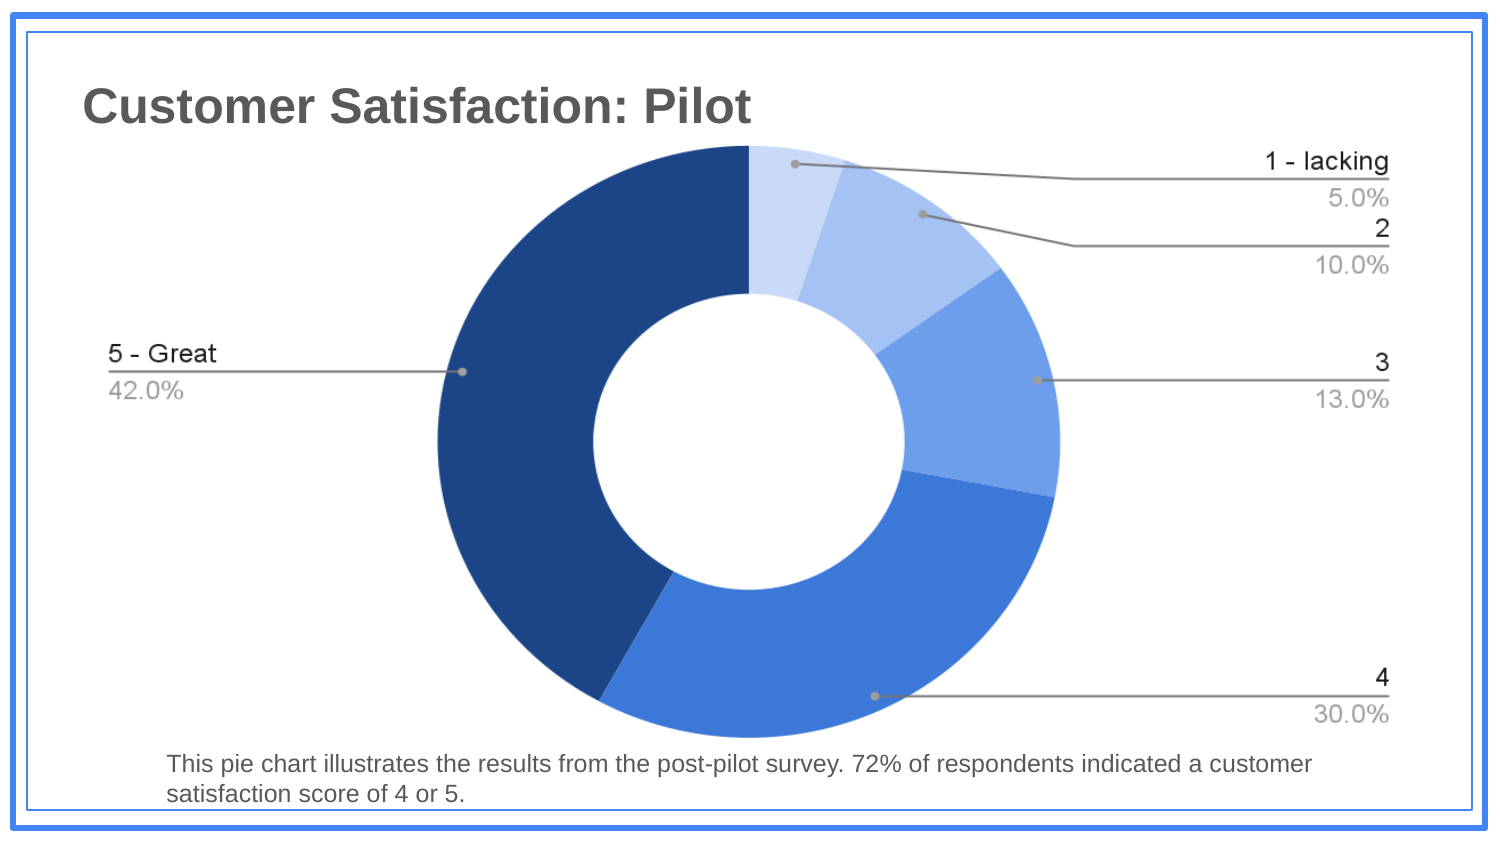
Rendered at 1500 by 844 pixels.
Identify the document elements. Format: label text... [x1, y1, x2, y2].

text_box This pie chart illustrates the results from the post-pilot survey. 72% of respondents indicated a customer satisfaction score of 4 or 5. [151, 752, 1391, 779]
picture [105, 135, 1395, 743]
text_box Customer Satisfaction: Pilot [67, 58, 909, 194]
text_box [26, 32, 1473, 811]
text_box [12, 15, 1486, 829]
